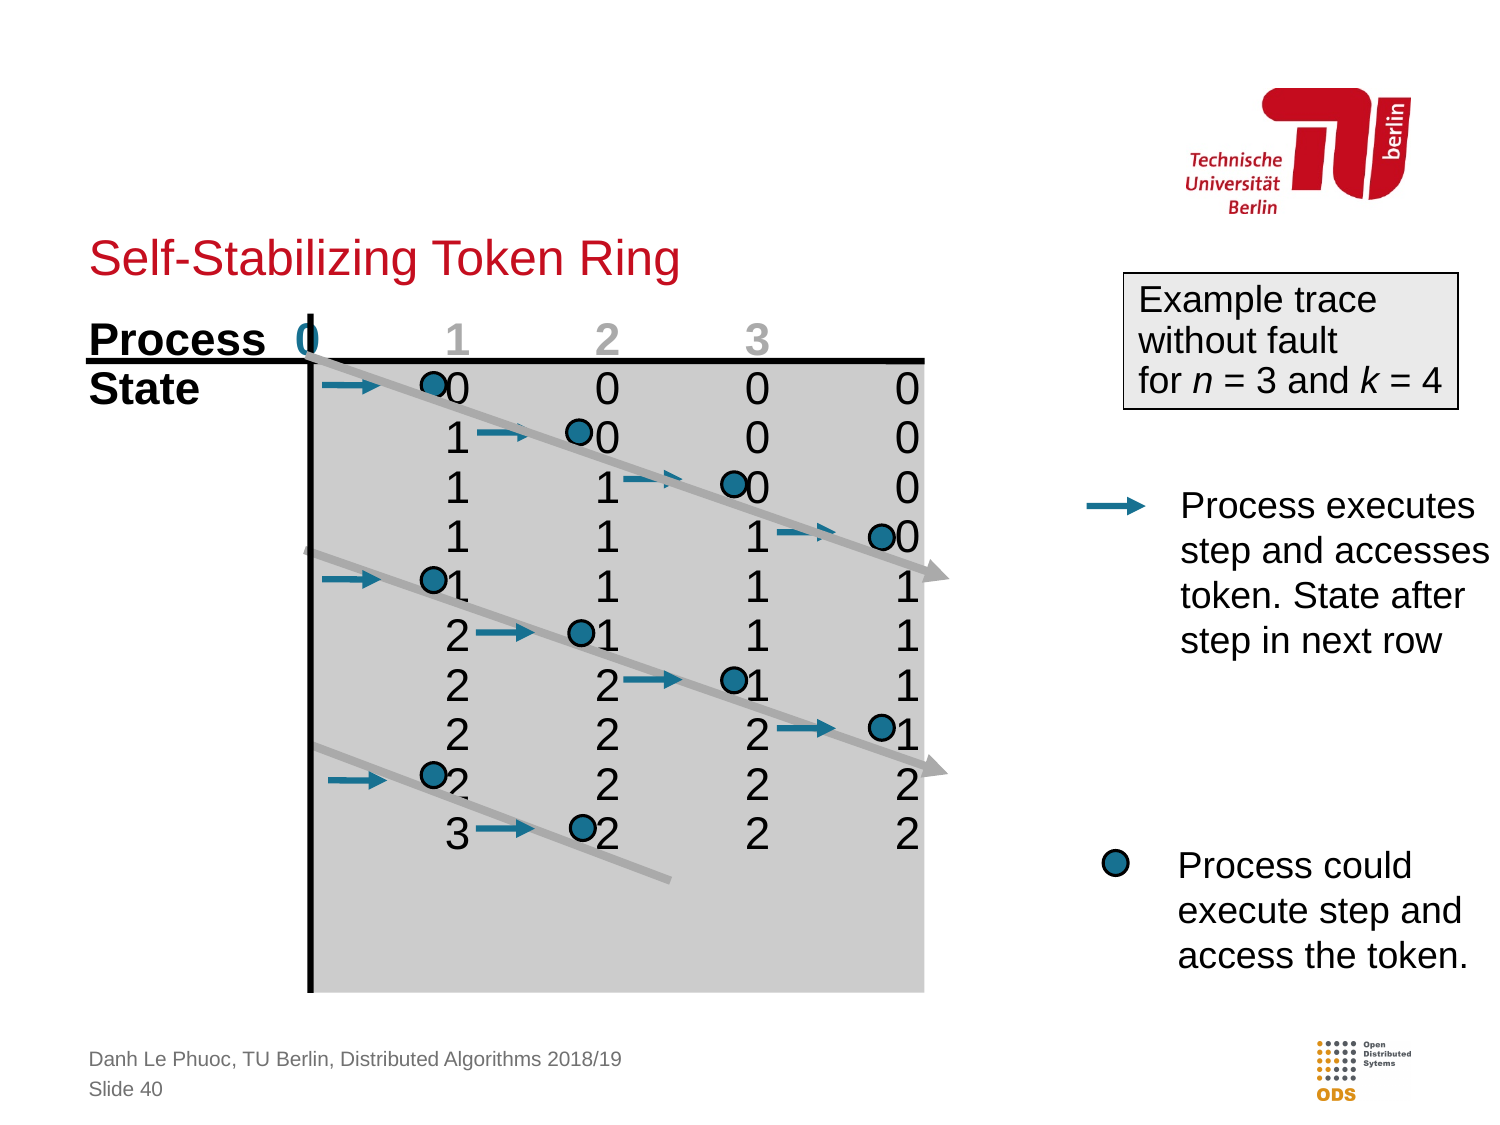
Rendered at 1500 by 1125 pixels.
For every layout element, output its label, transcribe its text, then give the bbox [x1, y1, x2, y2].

text_box [475, 626, 535, 639]
text_box Example trace without fault for n = 3 and k = 4 [1123, 273, 1458, 410]
text_box [869, 525, 895, 550]
text_box [818, 526, 836, 536]
picture [1317, 1041, 1411, 1101]
text_box [776, 722, 836, 735]
text_box [322, 378, 382, 392]
text_box Process executes step and accesses token. State after step in next row [1165, 473, 1500, 669]
text_box [623, 673, 683, 686]
text_box [305, 354, 950, 581]
text_box [421, 567, 447, 593]
footer Danh Le Phuoc, TU Berlin, Distributed Algorithms 2018/19 [88, 1045, 1176, 1071]
text_box [721, 667, 747, 693]
text_box [566, 419, 592, 445]
text_box [570, 815, 596, 841]
title Self-Stabilizing Token Ring [88, 222, 1411, 286]
text_box [1103, 850, 1129, 876]
picture [1186, 88, 1411, 214]
text_box [523, 426, 537, 434]
list Process 0 1 2 3 State 0 0 0 0 1 0 0 0 1 1 0 0 1 1 1 0 1 1 1 1 2 1 1 1 2 2 1 1 2 2 2 1 2 2 2 2 3 2 2 2 [88, 315, 310, 361]
text_box [1086, 499, 1146, 513]
text_box [322, 573, 382, 586]
text_box [829, 732, 949, 776]
text_box [721, 471, 747, 497]
text_box [869, 715, 895, 741]
list Process 0 1 2 3 State 0 0 0 0 1 0 0 0 1 1 0 0 1 1 1 0 1 1 1 1 2 1 1 1 2 2 1 1 2 2 2 1 2 2 2 2 3 2 2 2 [88, 362, 310, 983]
text_box [475, 822, 535, 835]
slide_number Slide 40 [88, 1075, 1176, 1101]
text_box [421, 372, 447, 398]
list Process 0 1 2 3 State 0 0 0 0 1 0 0 0 1 1 0 0 1 1 1 0 1 1 1 1 2 1 1 1 2 2 1 1 2 2 2 1 2 2 2 2 3 2 2 2 [311, 315, 1411, 983]
text_box Process could execute step and access the token. [1162, 833, 1489, 984]
text_box [568, 620, 594, 646]
text_box [666, 472, 683, 483]
text_box [328, 774, 388, 787]
text_box [421, 762, 447, 788]
text_box [311, 983, 925, 993]
text_box [477, 432, 532, 439]
